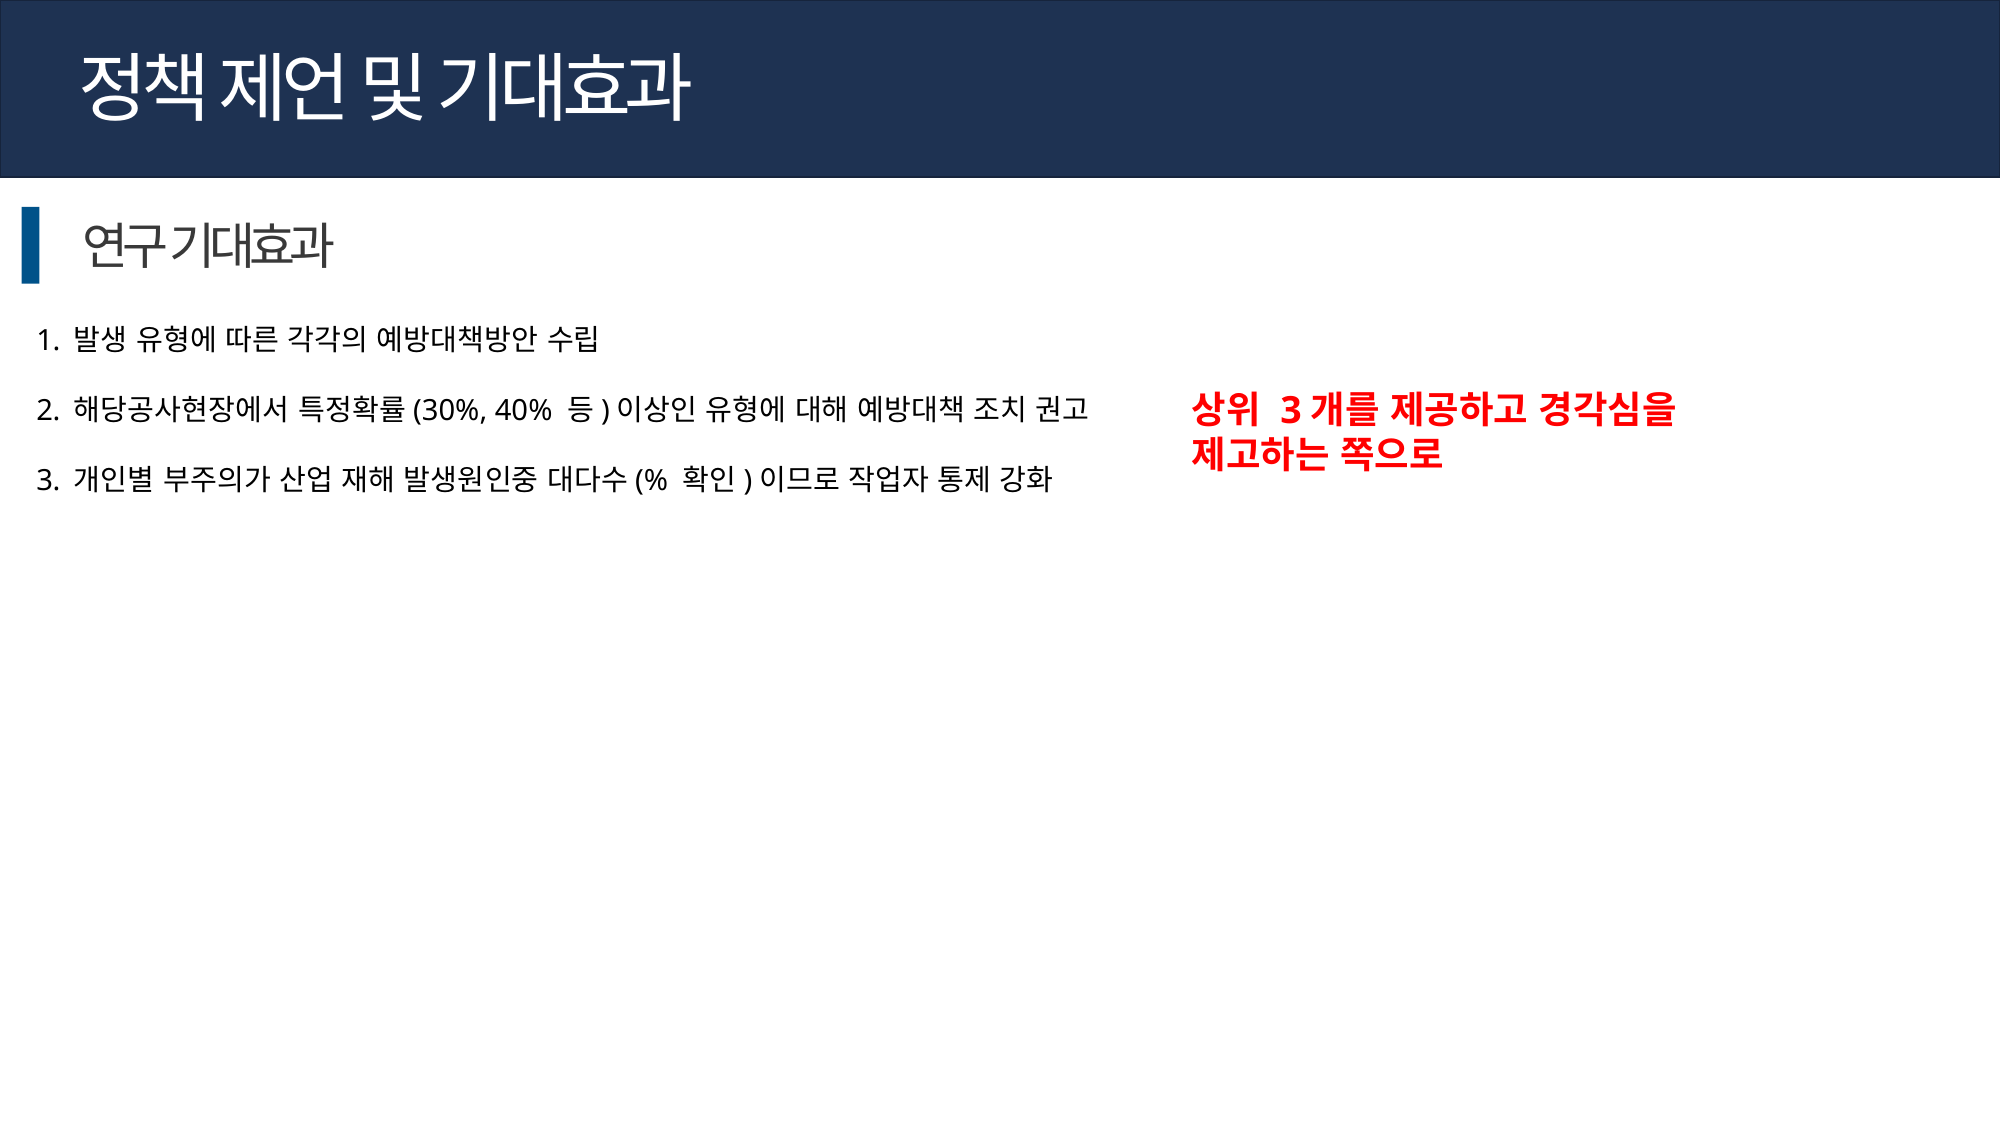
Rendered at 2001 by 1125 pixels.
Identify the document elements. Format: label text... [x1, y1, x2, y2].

text_box 연구 기대효과 [68, 207, 351, 283]
text_box [0, 0, 2000, 178]
text_box 발생 유형에 따른 각각의 예방대책방안 수립 해당공사현장에서 특정확률(30%, 40% 등)이상인 유형에 대해 예방대책 조치 권고 개인별 부주의가 산업 재해 발생원인중 대다수(% 확인)이므로 작업자 통제 강화 [21, 313, 1751, 539]
text_box [21, 206, 40, 285]
text_box 상위 3개를 제공하고 경각심을 제고하는 쪽으로 [1177, 378, 1820, 484]
text_box 정책 제언 및 기대효과 [63, 33, 709, 138]
